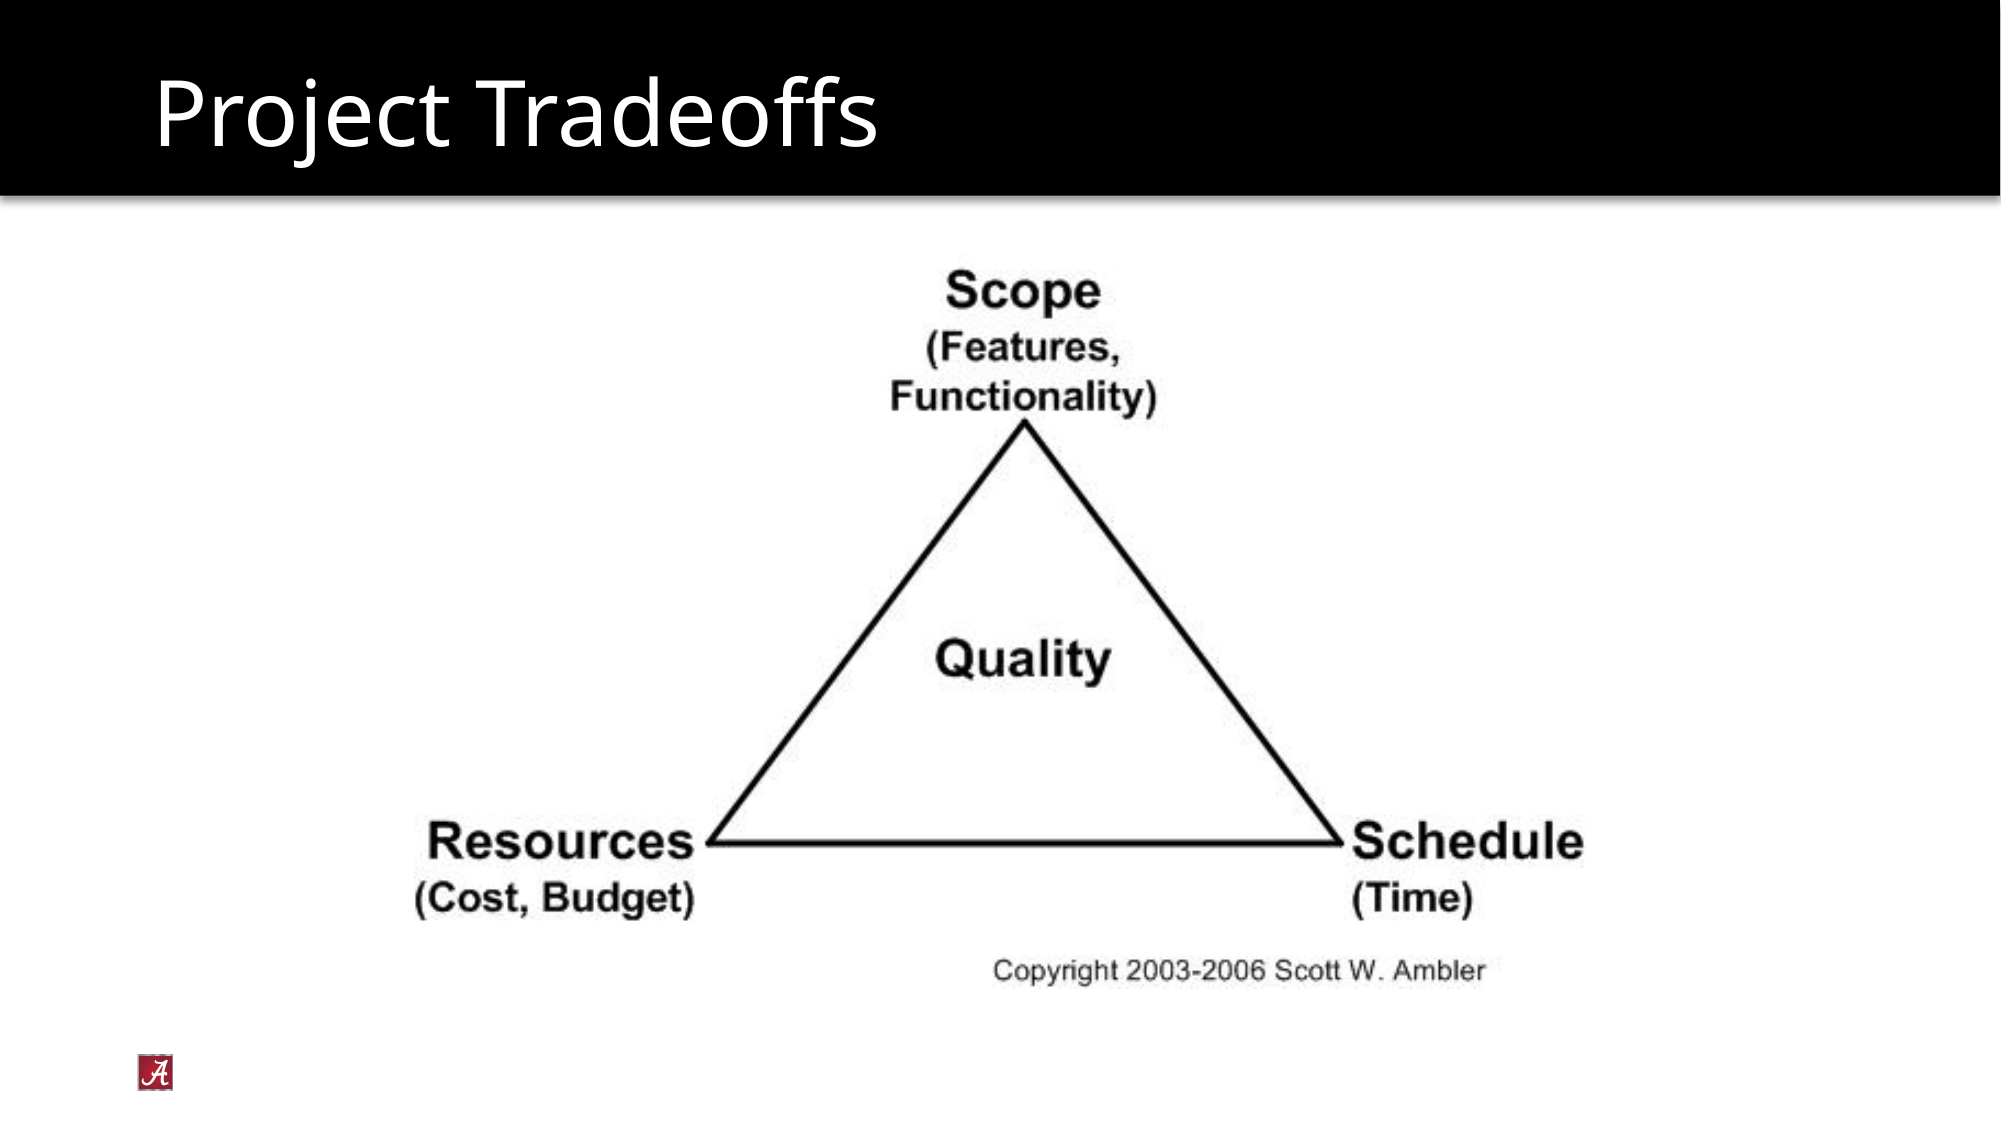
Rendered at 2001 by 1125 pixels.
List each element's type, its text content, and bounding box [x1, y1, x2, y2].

title Project Tradeoffs [137, 59, 1863, 196]
picture [414, 253, 1586, 989]
